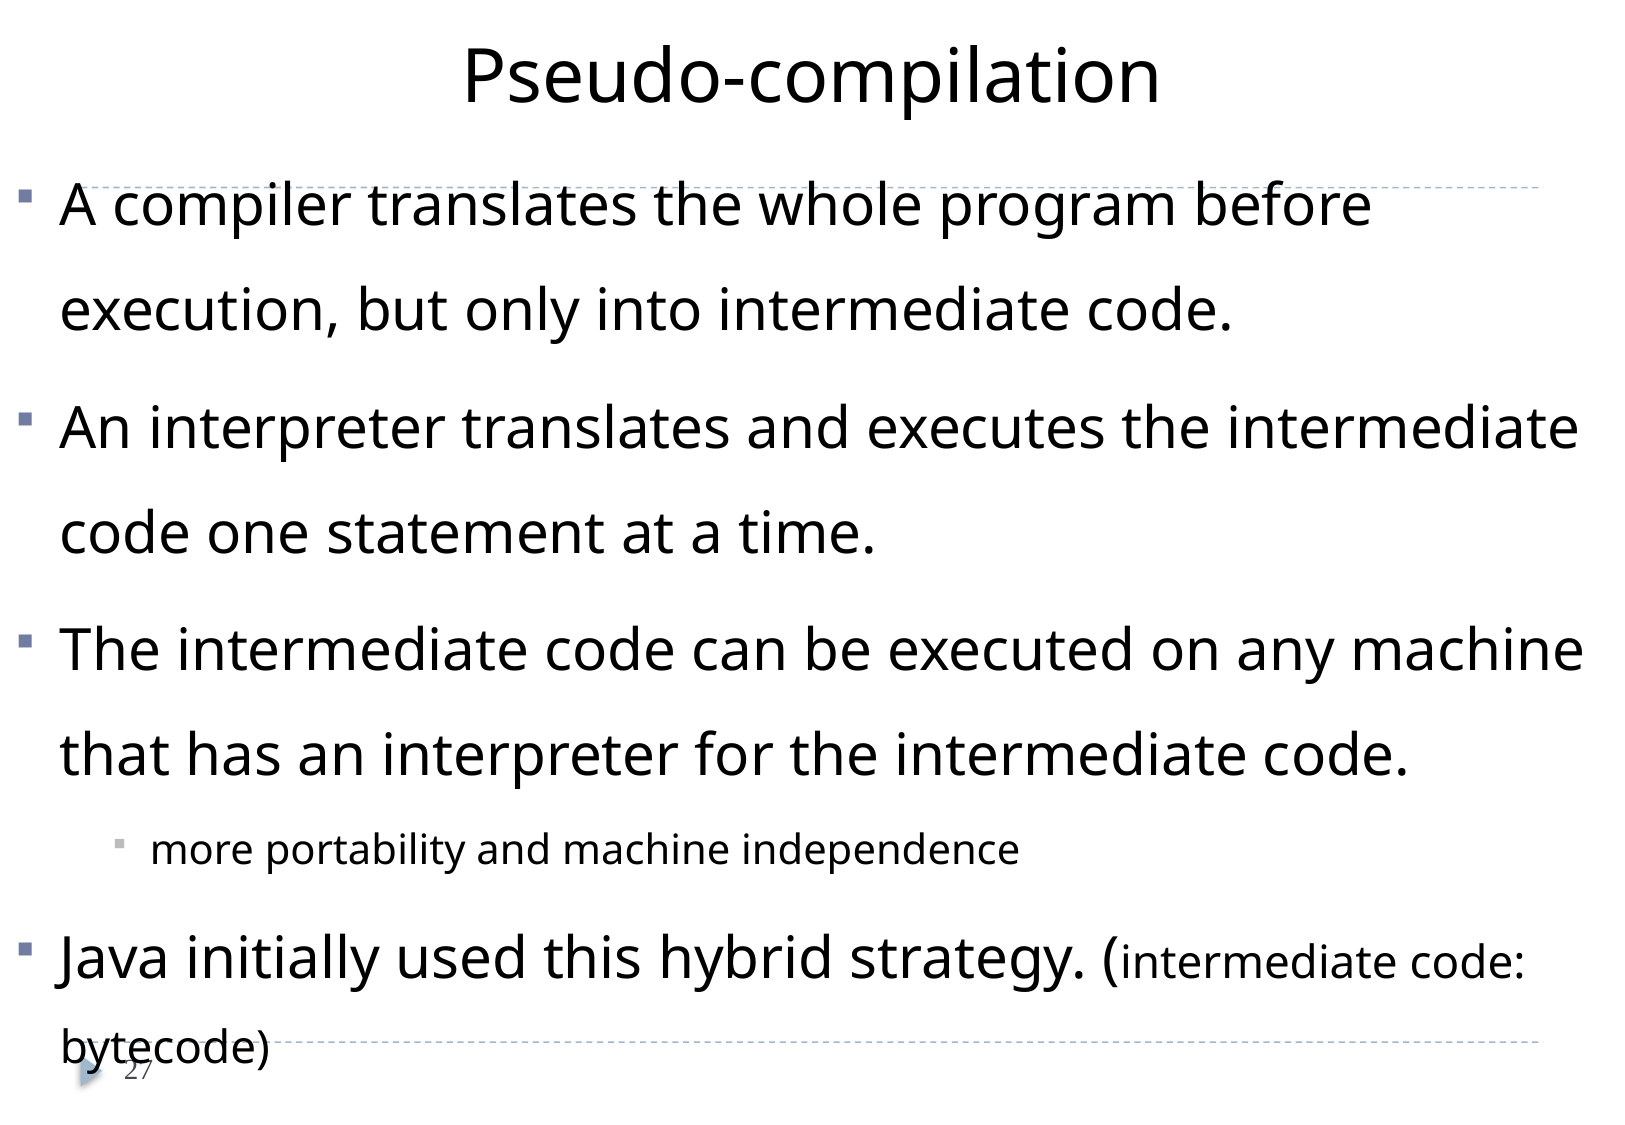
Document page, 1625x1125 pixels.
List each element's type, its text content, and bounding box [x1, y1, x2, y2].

slide_number 27 [108, 1075, 461, 1103]
title Pseudo­-compilation [81, 0, 1544, 125]
list A compiler translates the whole program before execution, but only into intermediate code. An interpreter translates and executes the intermediate code one statement at a time. The intermediate code can be executed on any machine that has an interpreter for the intermediate code. more portability and machine independence Java initially used this hybrid strategy. (intermediate code: bytecode) [0, 125, 1625, 1075]
